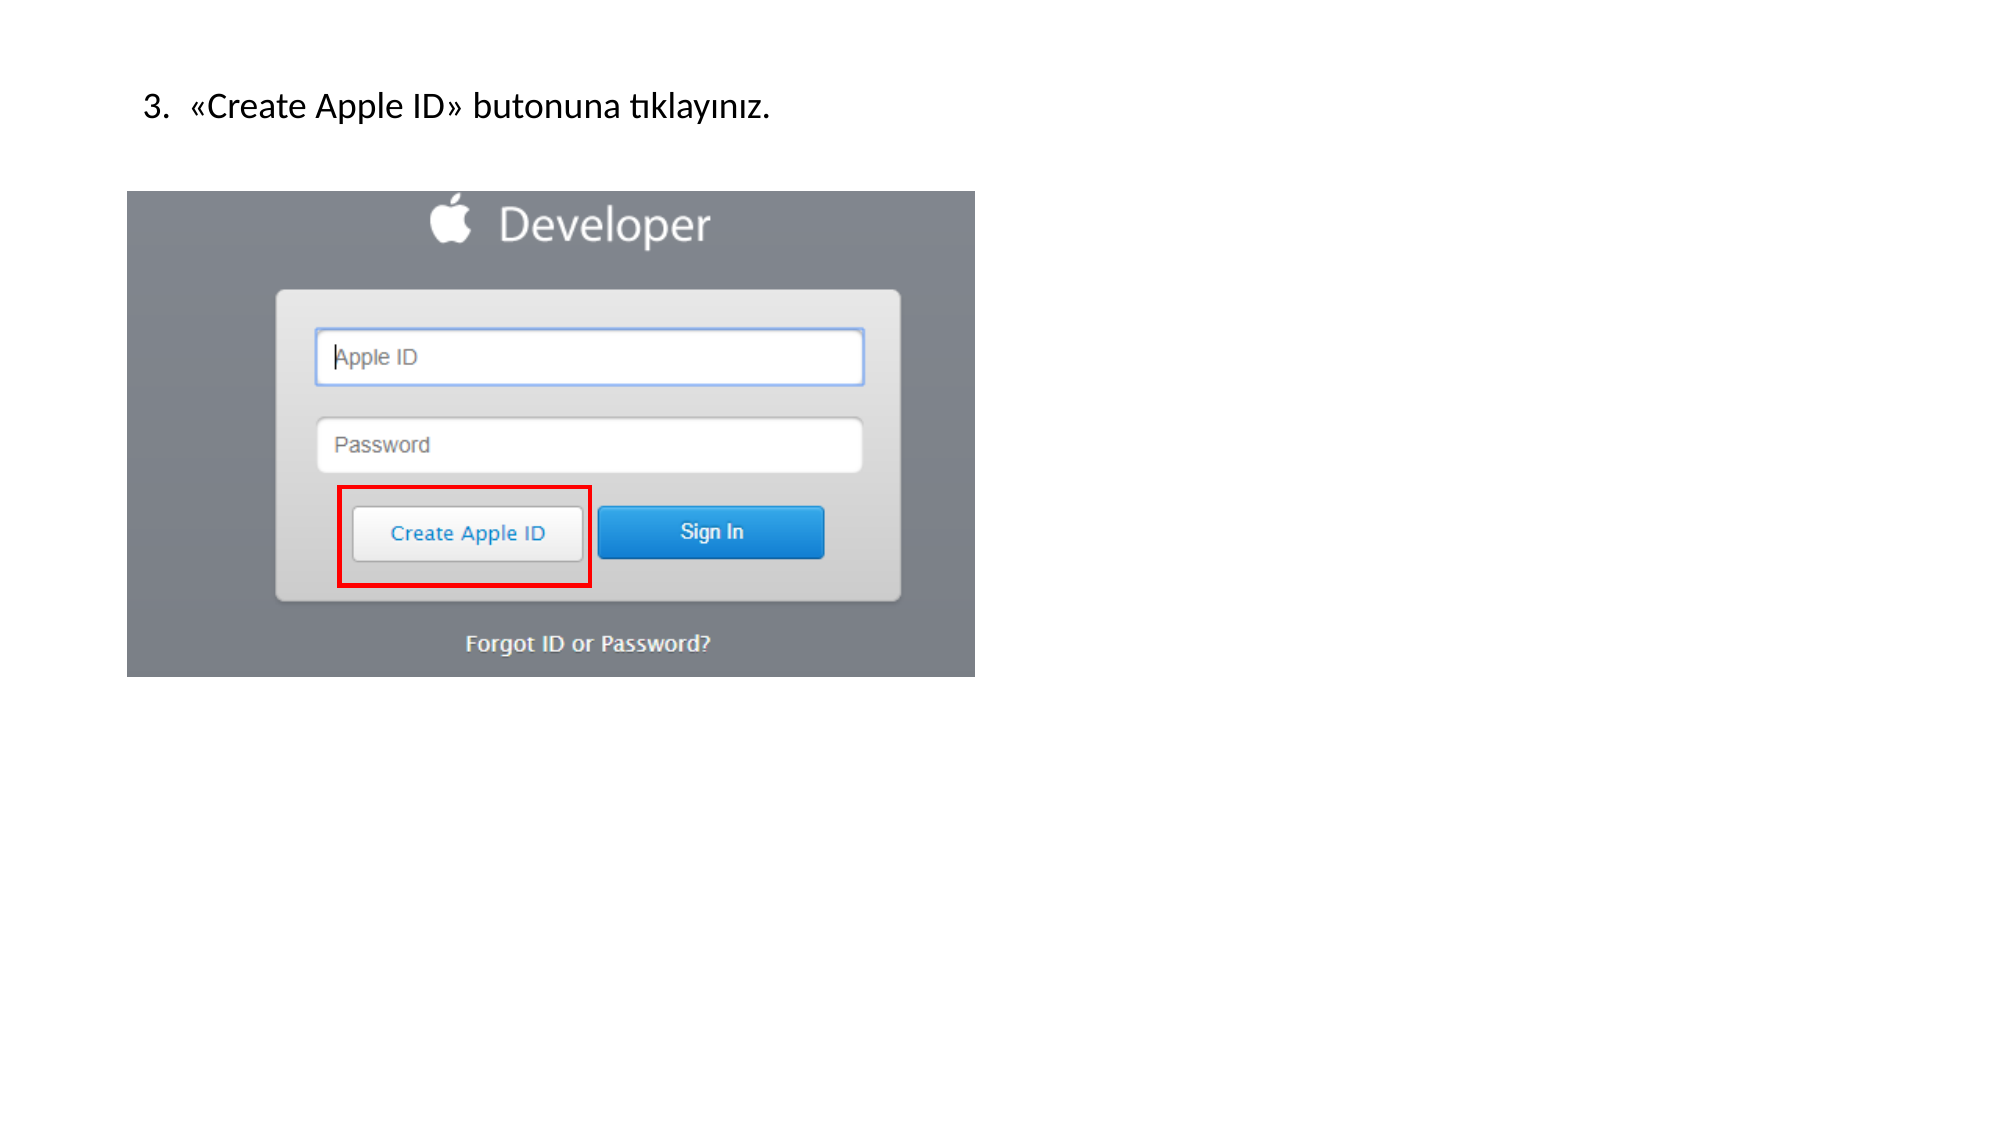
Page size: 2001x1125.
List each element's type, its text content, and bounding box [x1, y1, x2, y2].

picture [127, 191, 975, 677]
list 3. «Create Apple ID» butonuna tıklayınız. [127, 78, 1853, 306]
